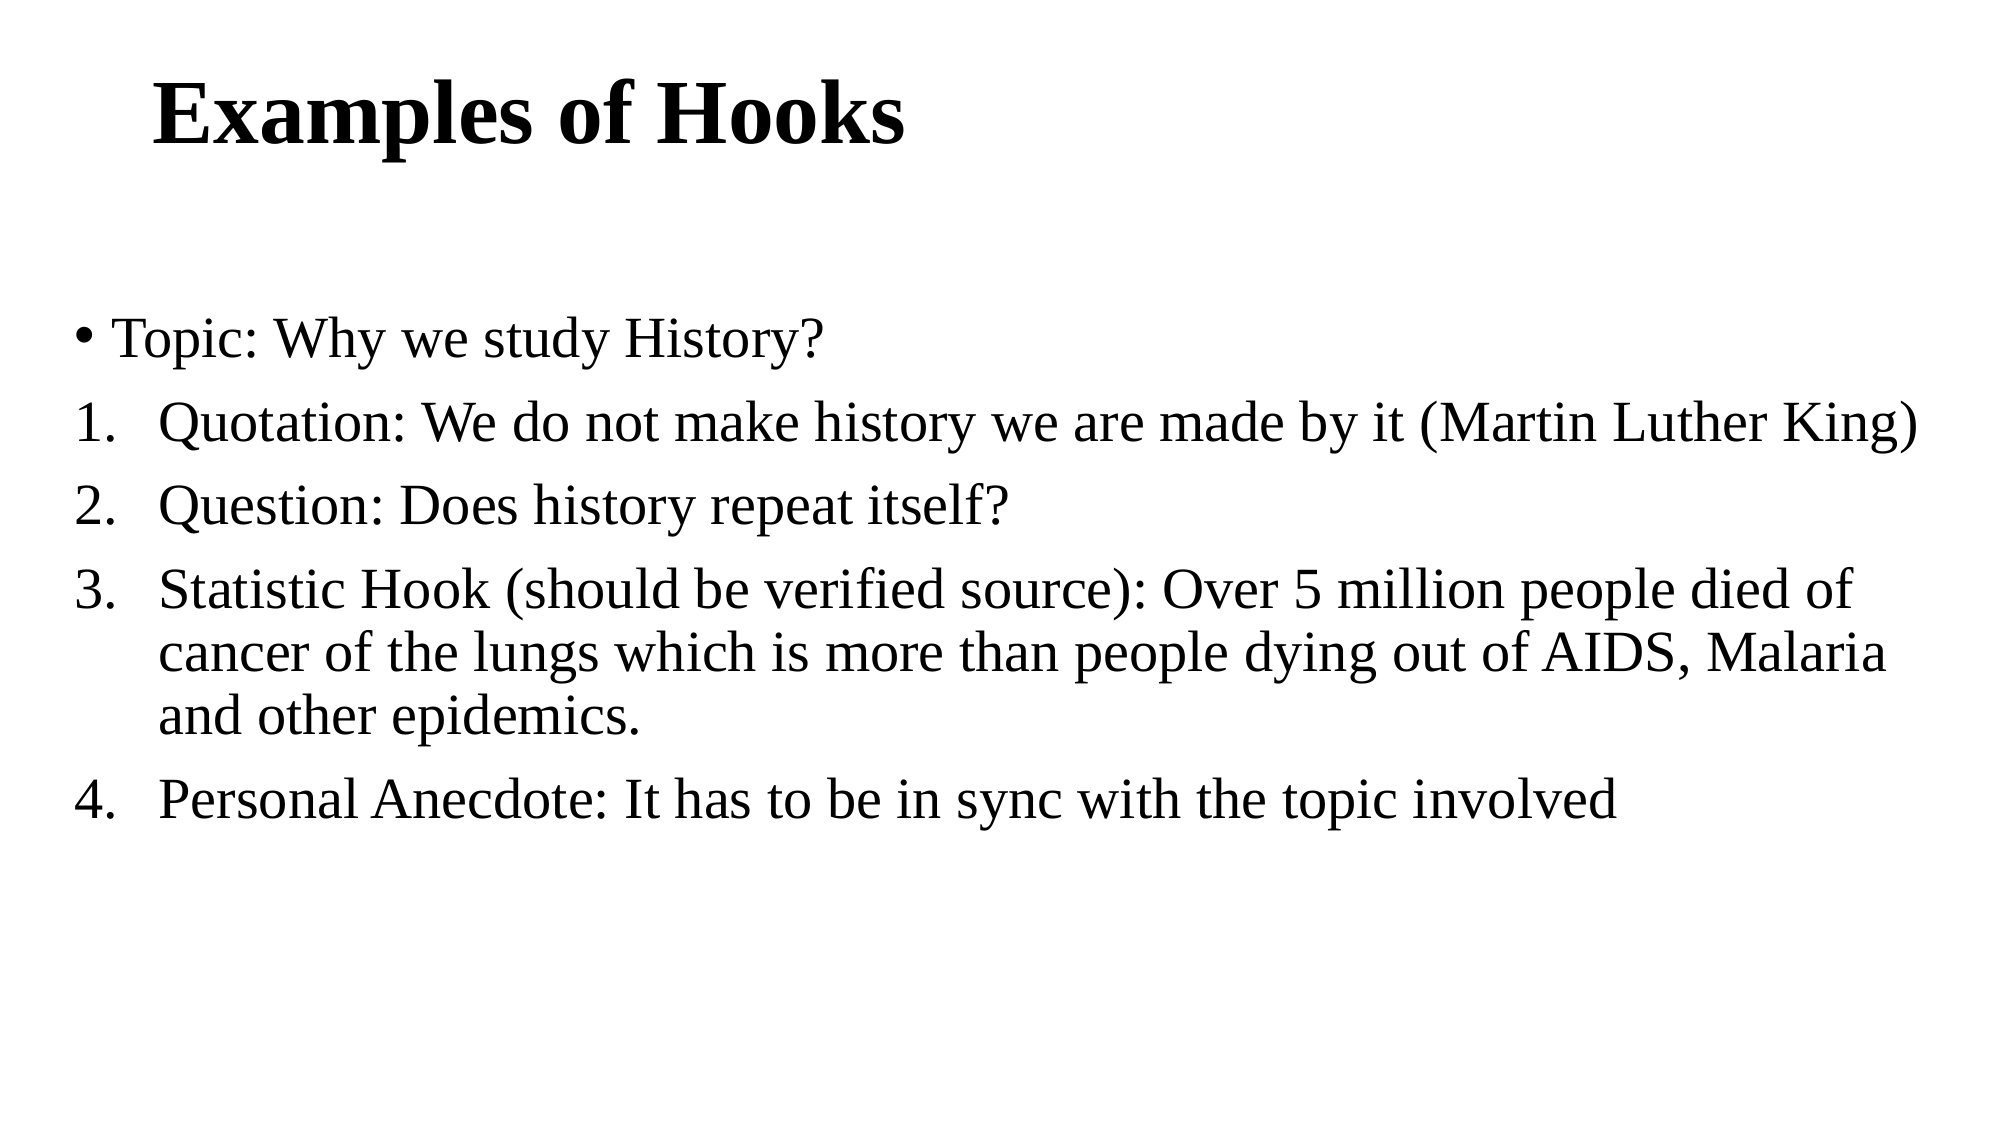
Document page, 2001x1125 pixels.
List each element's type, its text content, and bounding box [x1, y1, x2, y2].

list Topic: Why we study History? Quotation: We do not make history we are made by it (Martin Luther King) Question: Does history repeat itself? Statistic Hook (should be verified source): Over 5 million people died of cancer of the lungs which is more than people dying out of AIDS, Malaria and other epidemics. Personal Anecdote: It has to be in sync with the topic involved [59, 299, 1946, 1014]
title Examples of Hooks [137, 59, 1863, 278]
